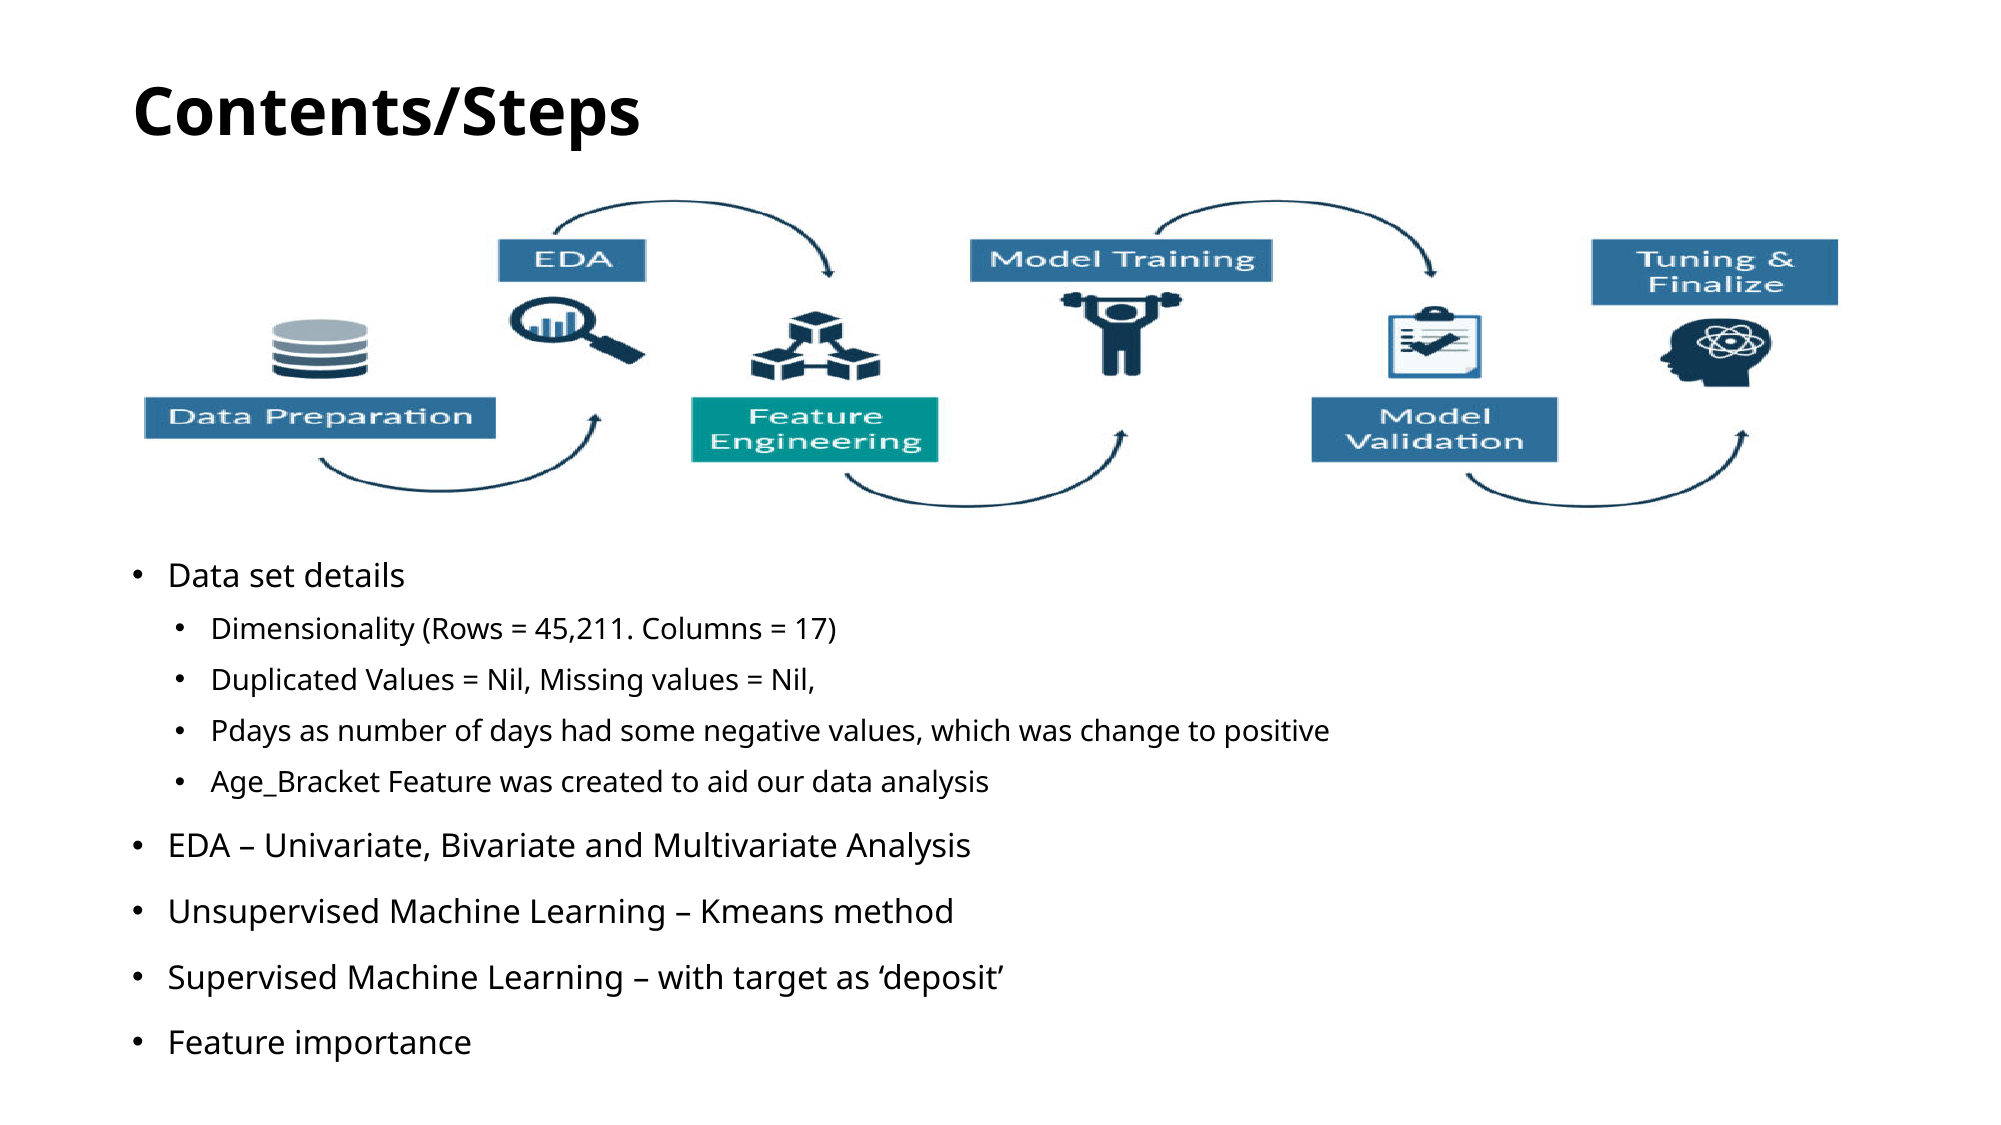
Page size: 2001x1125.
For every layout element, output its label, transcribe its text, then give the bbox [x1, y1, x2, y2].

list Data set details Dimensionality (Rows = 45,211. Columns = 17) Duplicated Values = Nil, Missing values = Nil, Pdays as number of days had some negative values, which was change to positive Age_Bracket Feature was created to aid our data analysis EDA – Univariate, Bivariate and Multivariate Analysis Unsupervised Machine Learning – Kmeans method Supervised Machine Learning – with target as ‘deposit’ Feature importance [117, 539, 1909, 1072]
picture [117, 190, 1869, 528]
title Contents/Steps [117, 39, 1732, 179]
